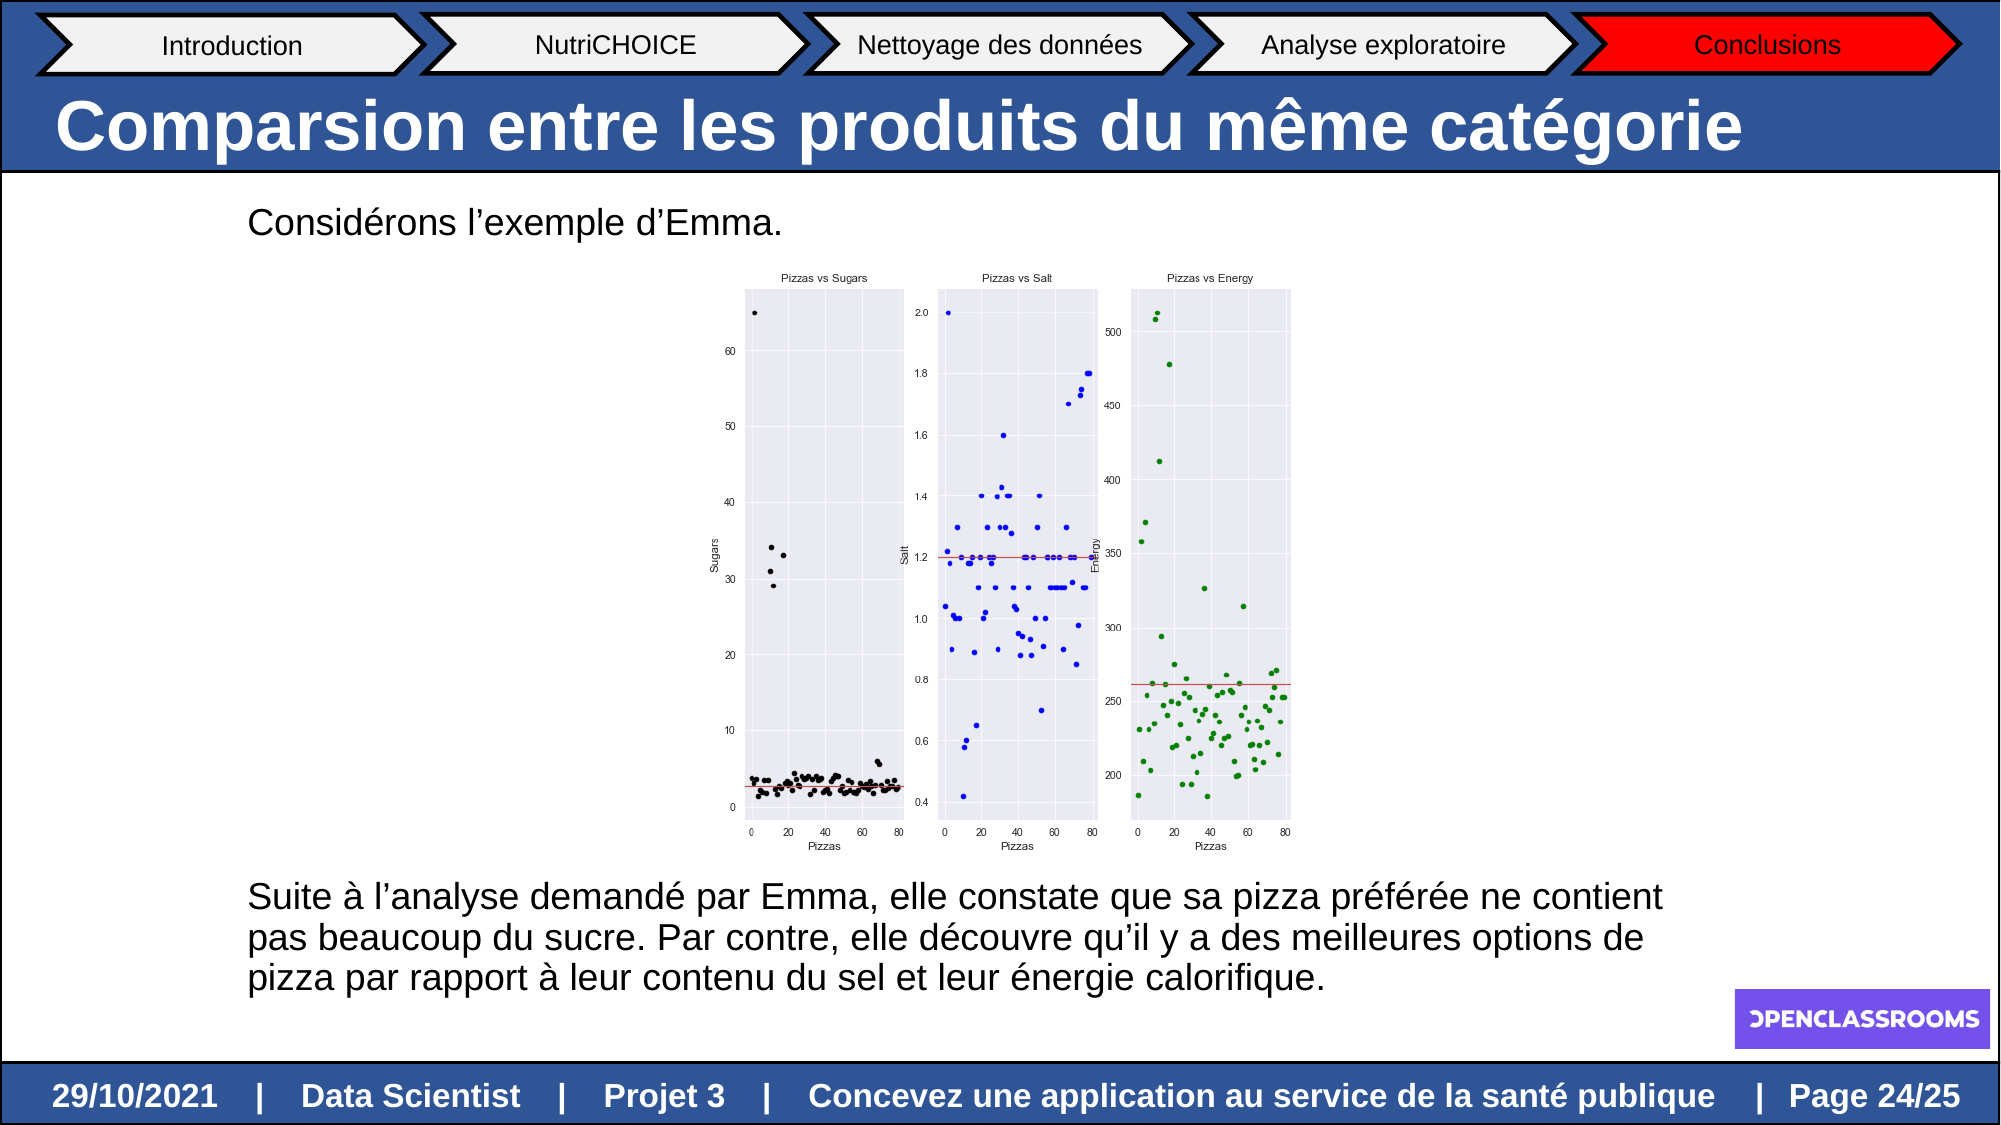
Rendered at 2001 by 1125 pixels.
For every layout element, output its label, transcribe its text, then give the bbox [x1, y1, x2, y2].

list Considérons l’exemple d’Emma. Suite à l’analyse demandé par Emma, elle constate que sa pizza préférée ne contient pas beaucoup du sucre. Par contre, elle découvre qu’il y a des meilleures options de pizza par rapport à leur contenu du sel et leur énergie calorifique. [232, 195, 1728, 1075]
picture [1734, 989, 1991, 1049]
picture [703, 267, 1297, 858]
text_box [40, 14, 1960, 75]
text_box Page 24/25 [1727, 1066, 2000, 1125]
title Comparsion entre les produits du même catégorie [40, 75, 1766, 194]
